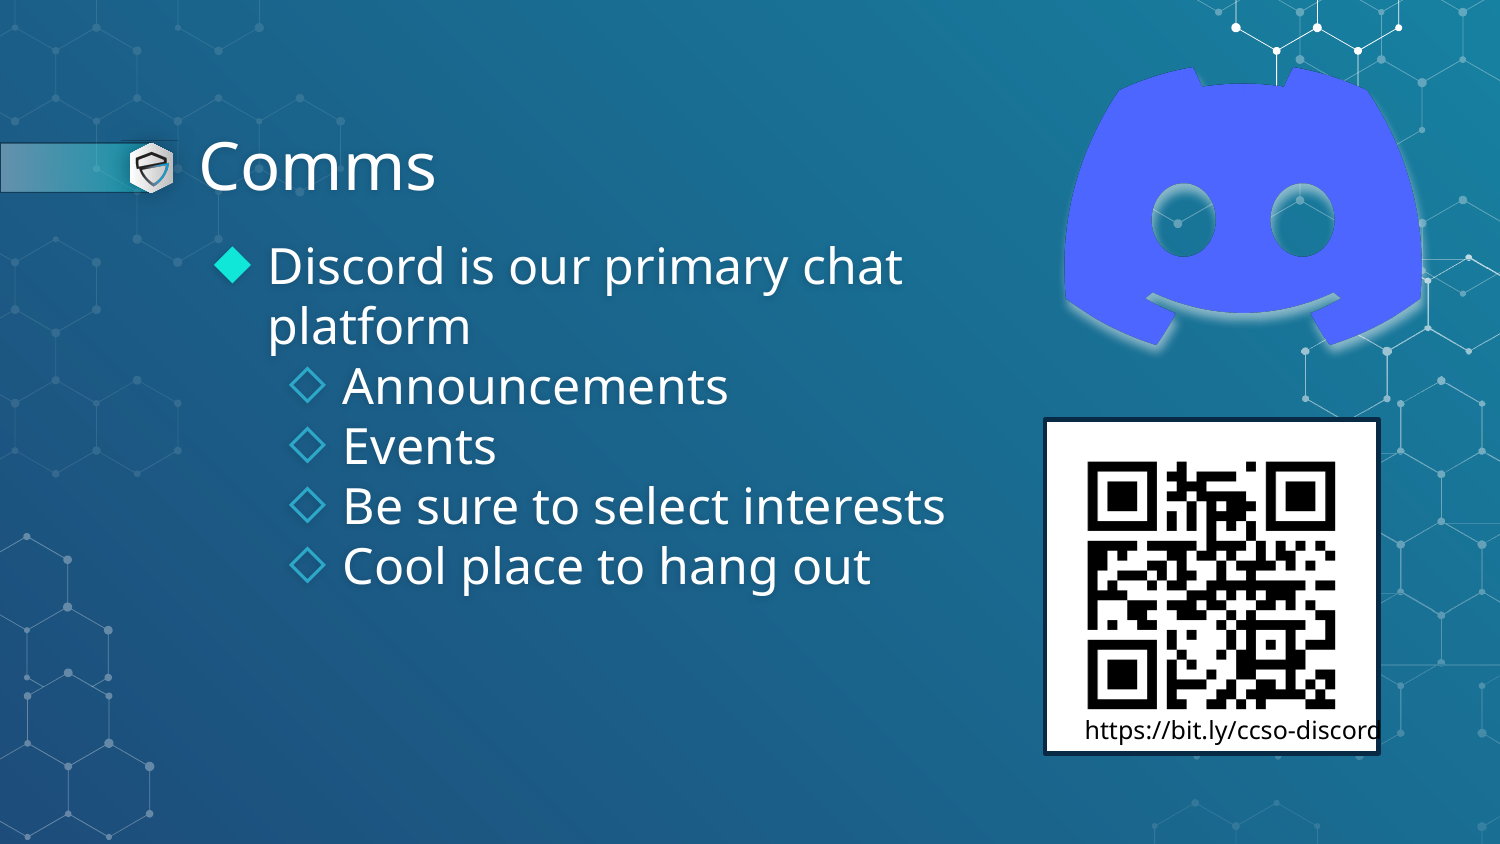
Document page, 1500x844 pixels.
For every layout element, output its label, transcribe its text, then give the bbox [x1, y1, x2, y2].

picture [121, 140, 178, 198]
picture [986, 61, 1500, 351]
list Discord is our primary chat platform Announcements Events Be sure to select interests Cool place to hang out [192, 234, 1048, 733]
picture [1047, 421, 1377, 752]
text_box https://bit.ly/ccso-discord [1069, 699, 1417, 770]
title Comms [198, 140, 981, 198]
